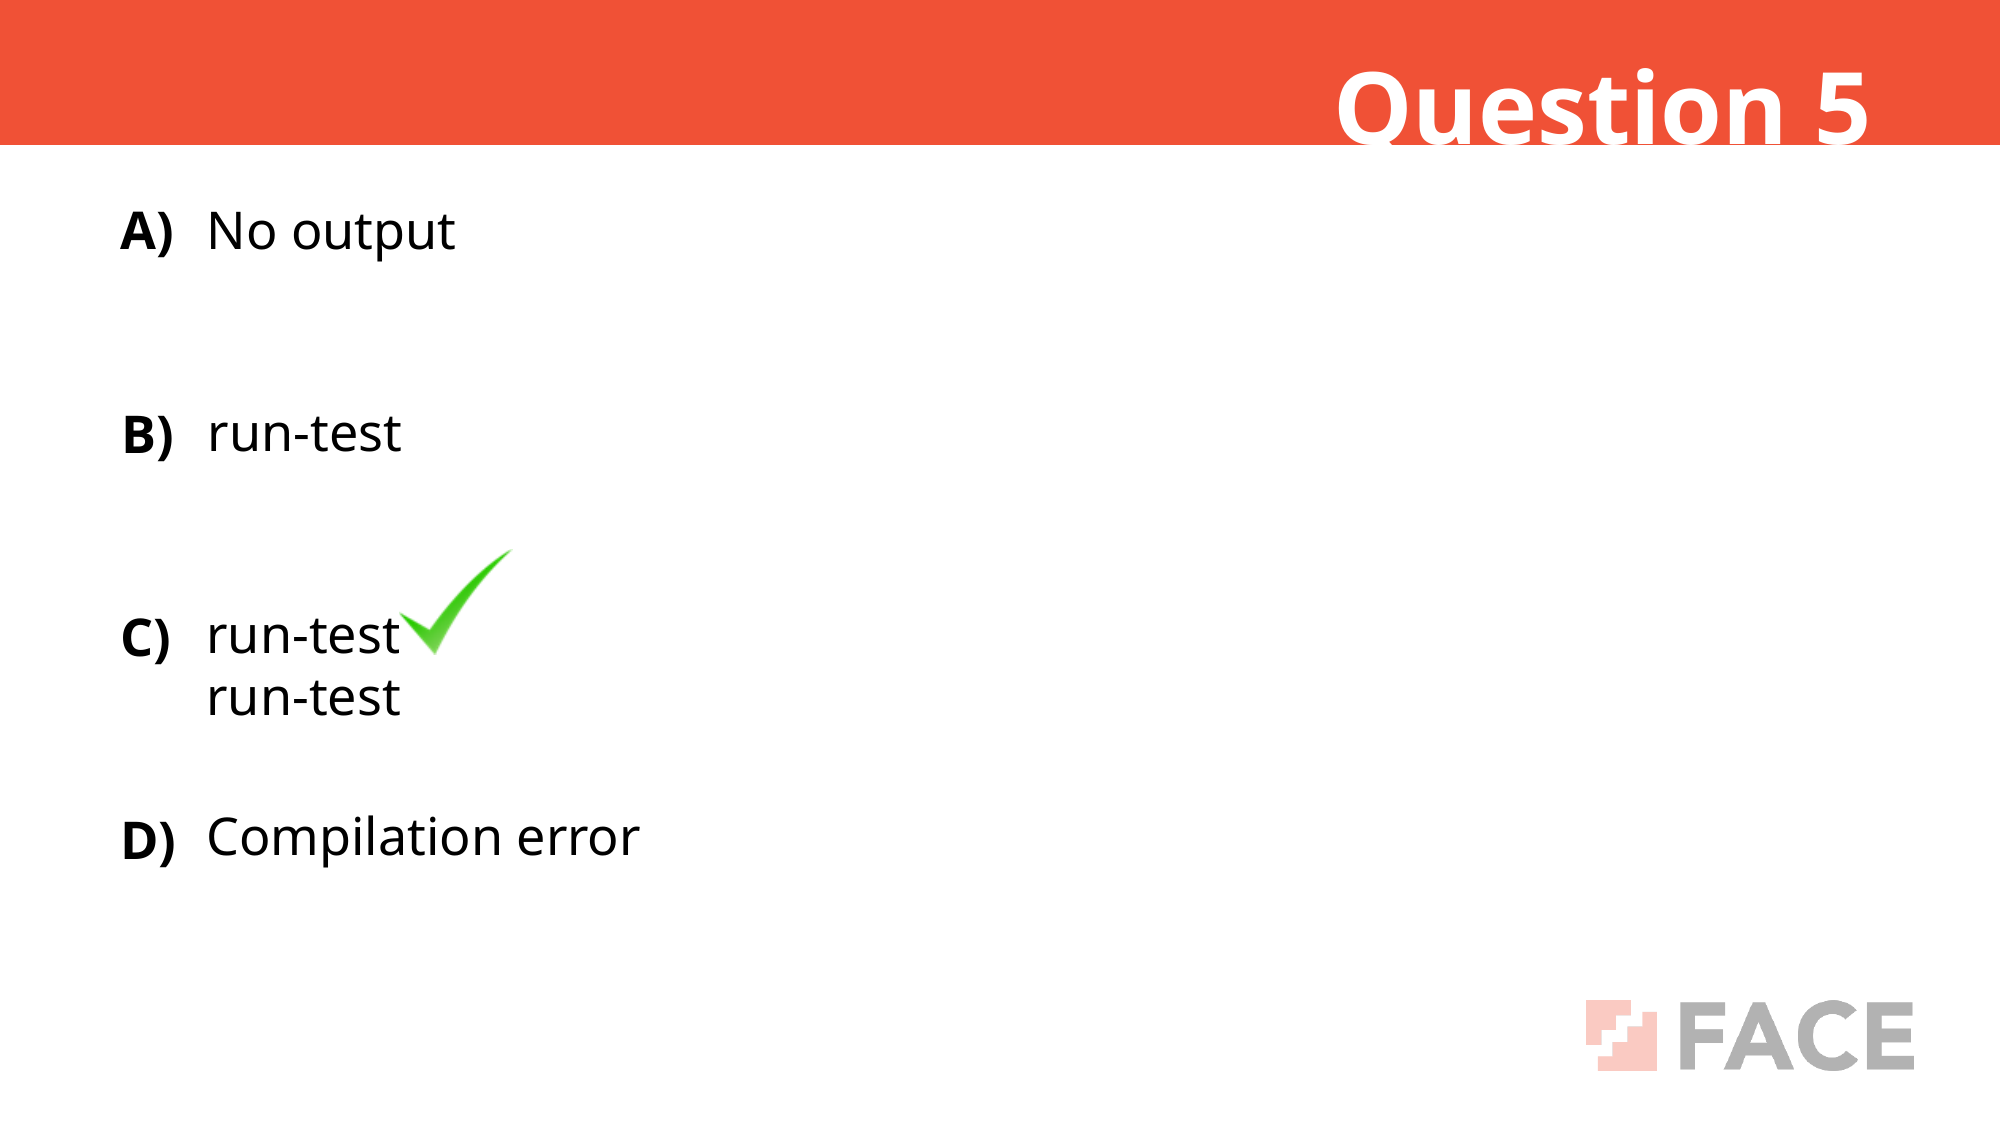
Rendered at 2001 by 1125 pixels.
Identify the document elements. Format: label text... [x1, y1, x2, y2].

text_box Compilation error [191, 795, 1914, 873]
text_box run-test [192, 392, 1915, 470]
text_box Question 5 [638, 37, 1914, 173]
text_box C) [105, 596, 193, 674]
picture [1586, 1000, 1914, 1072]
text_box D) [105, 799, 195, 878]
text_box No output [193, 190, 1914, 268]
text_box A) [105, 190, 193, 268]
text_box run-test run-test [191, 593, 1914, 734]
picture [399, 549, 513, 655]
text_box [0, 0, 2000, 147]
text_box B) [106, 393, 195, 471]
